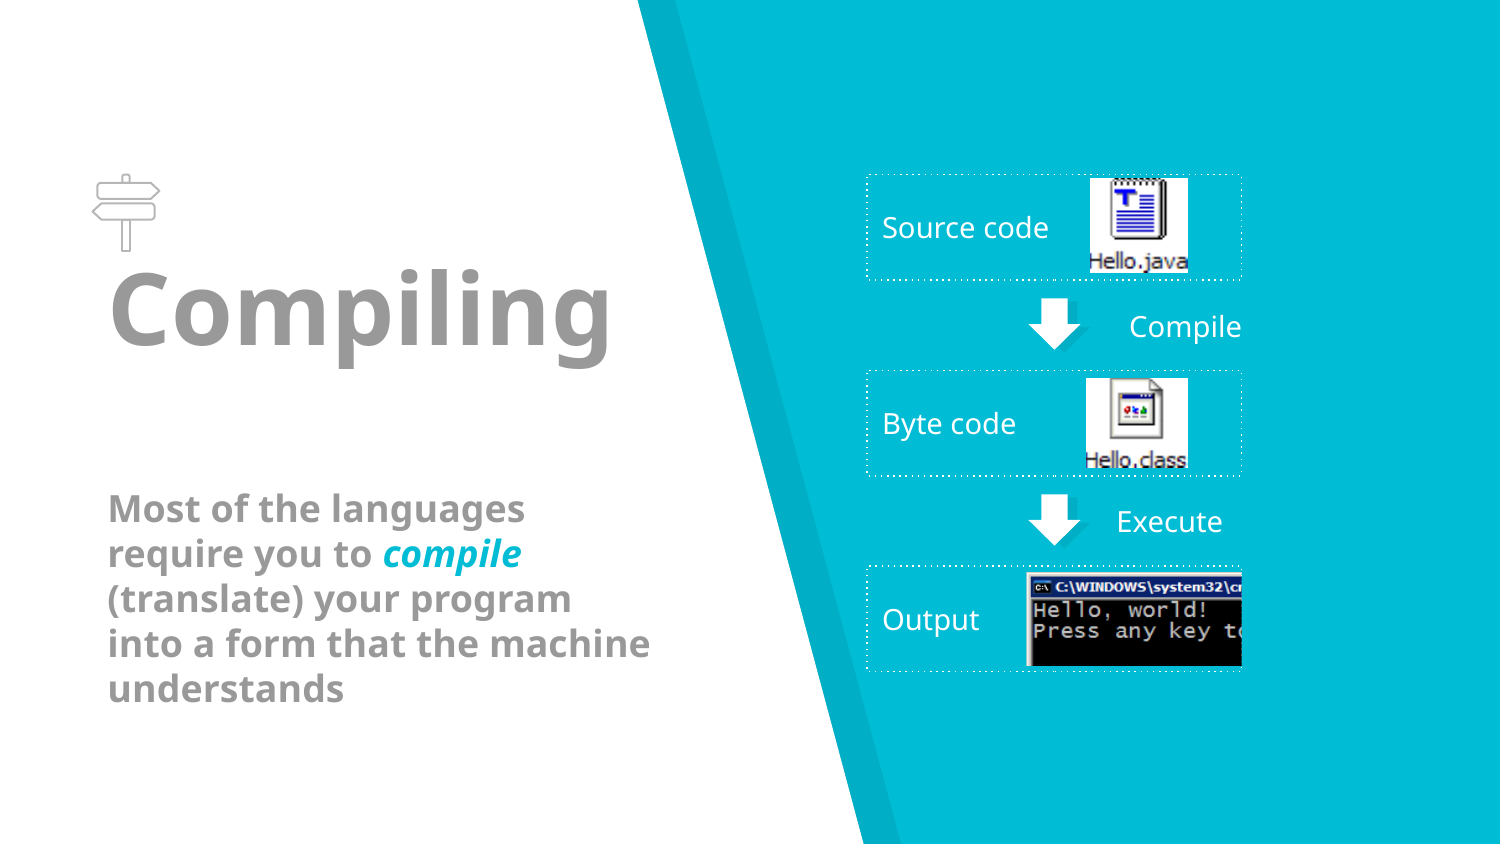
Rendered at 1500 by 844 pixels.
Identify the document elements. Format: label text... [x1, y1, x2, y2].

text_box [1028, 298, 1091, 353]
picture [1086, 378, 1188, 468]
text_box Output [867, 566, 1242, 672]
text_box Byte code [867, 370, 1242, 476]
text_box Execute [1101, 496, 1329, 547]
picture [1089, 178, 1188, 273]
text_box Compile [1114, 301, 1350, 352]
text_box Source code [867, 174, 1242, 280]
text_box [92, 174, 160, 251]
picture [1026, 572, 1242, 666]
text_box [1028, 494, 1091, 549]
title Compiling Most of the languages require you to compile (translate) your program into a form that the machine understands [92, 334, 672, 726]
